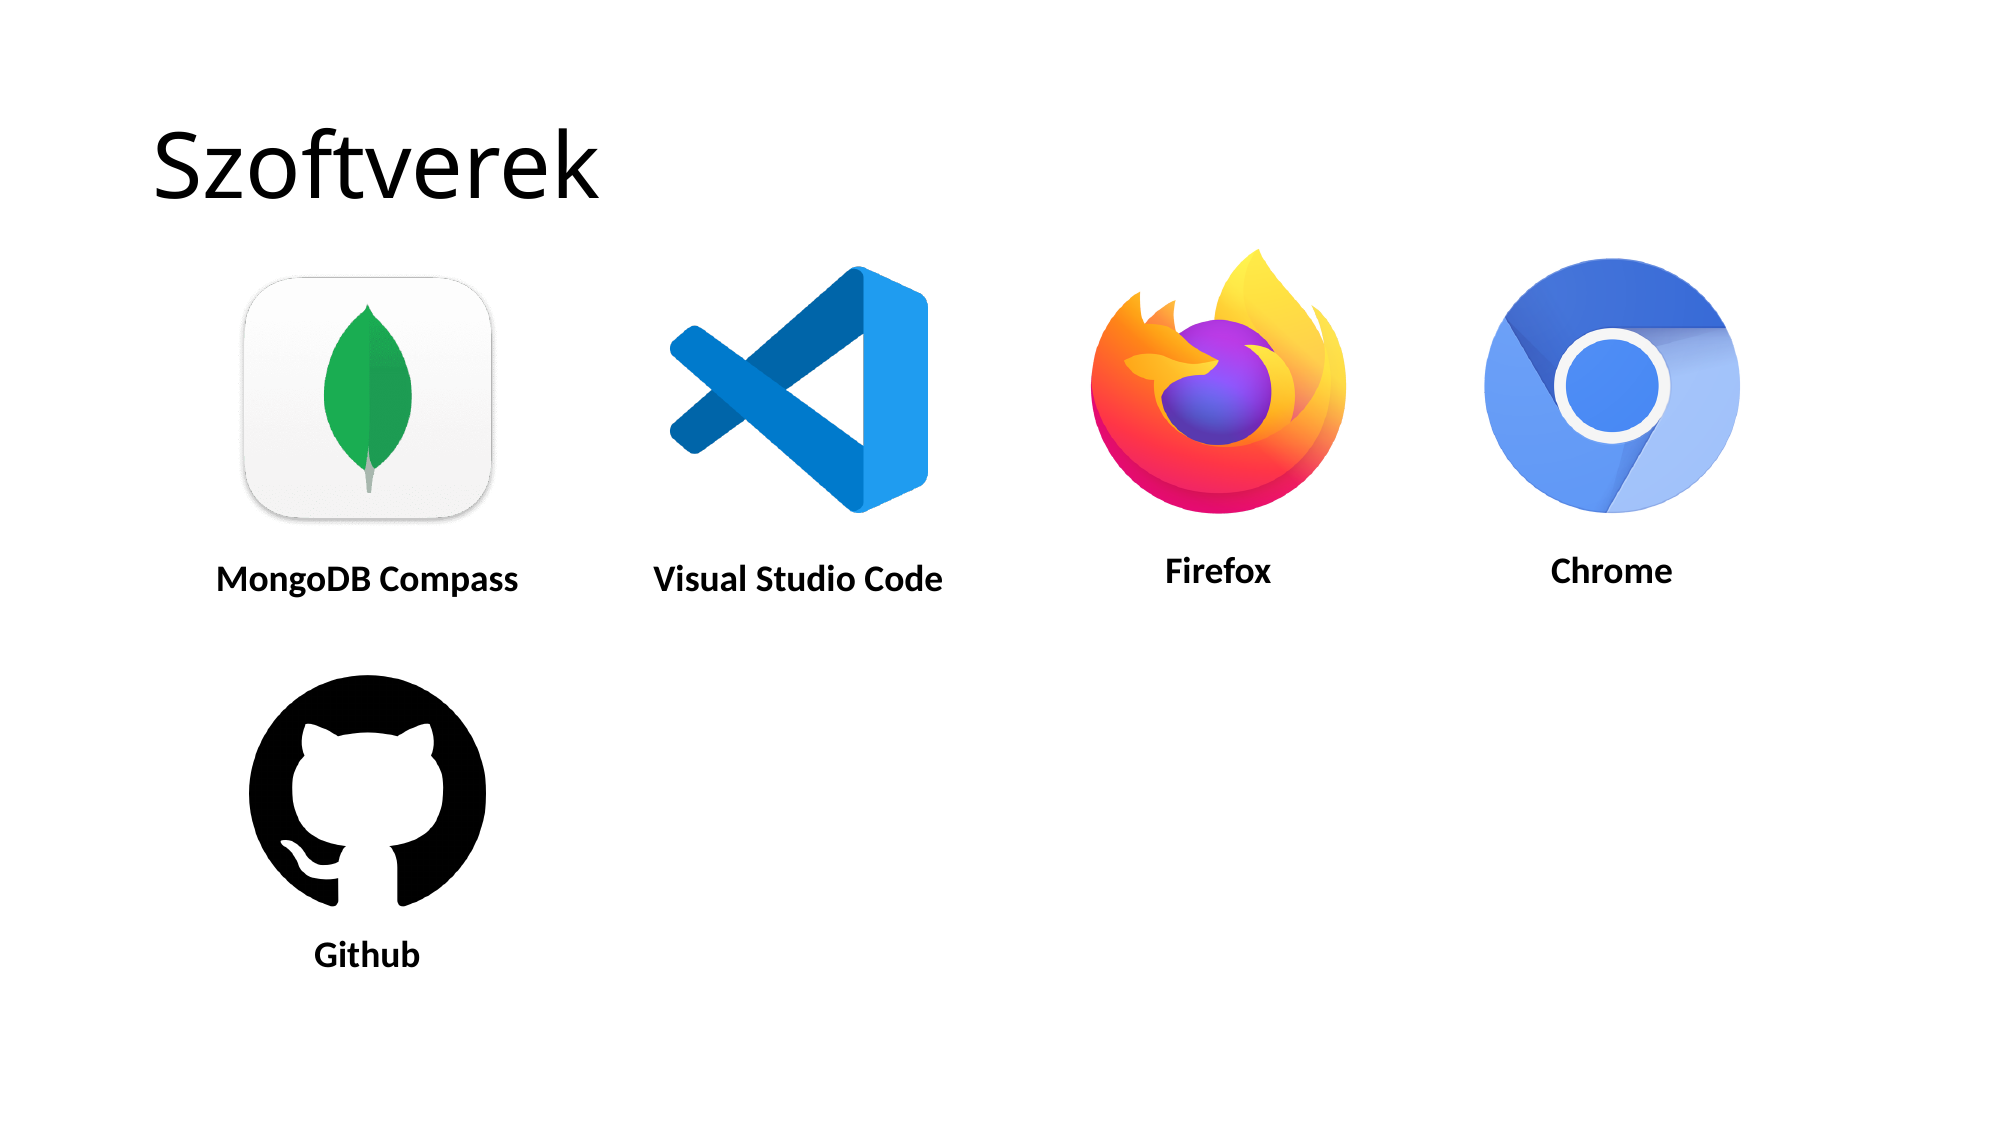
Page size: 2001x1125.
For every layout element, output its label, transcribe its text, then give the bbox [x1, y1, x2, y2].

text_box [198, 672, 537, 983]
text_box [629, 247, 968, 607]
title Szoftverek [137, 59, 1863, 278]
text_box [1076, 247, 1361, 599]
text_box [1469, 247, 1755, 599]
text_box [198, 247, 537, 607]
